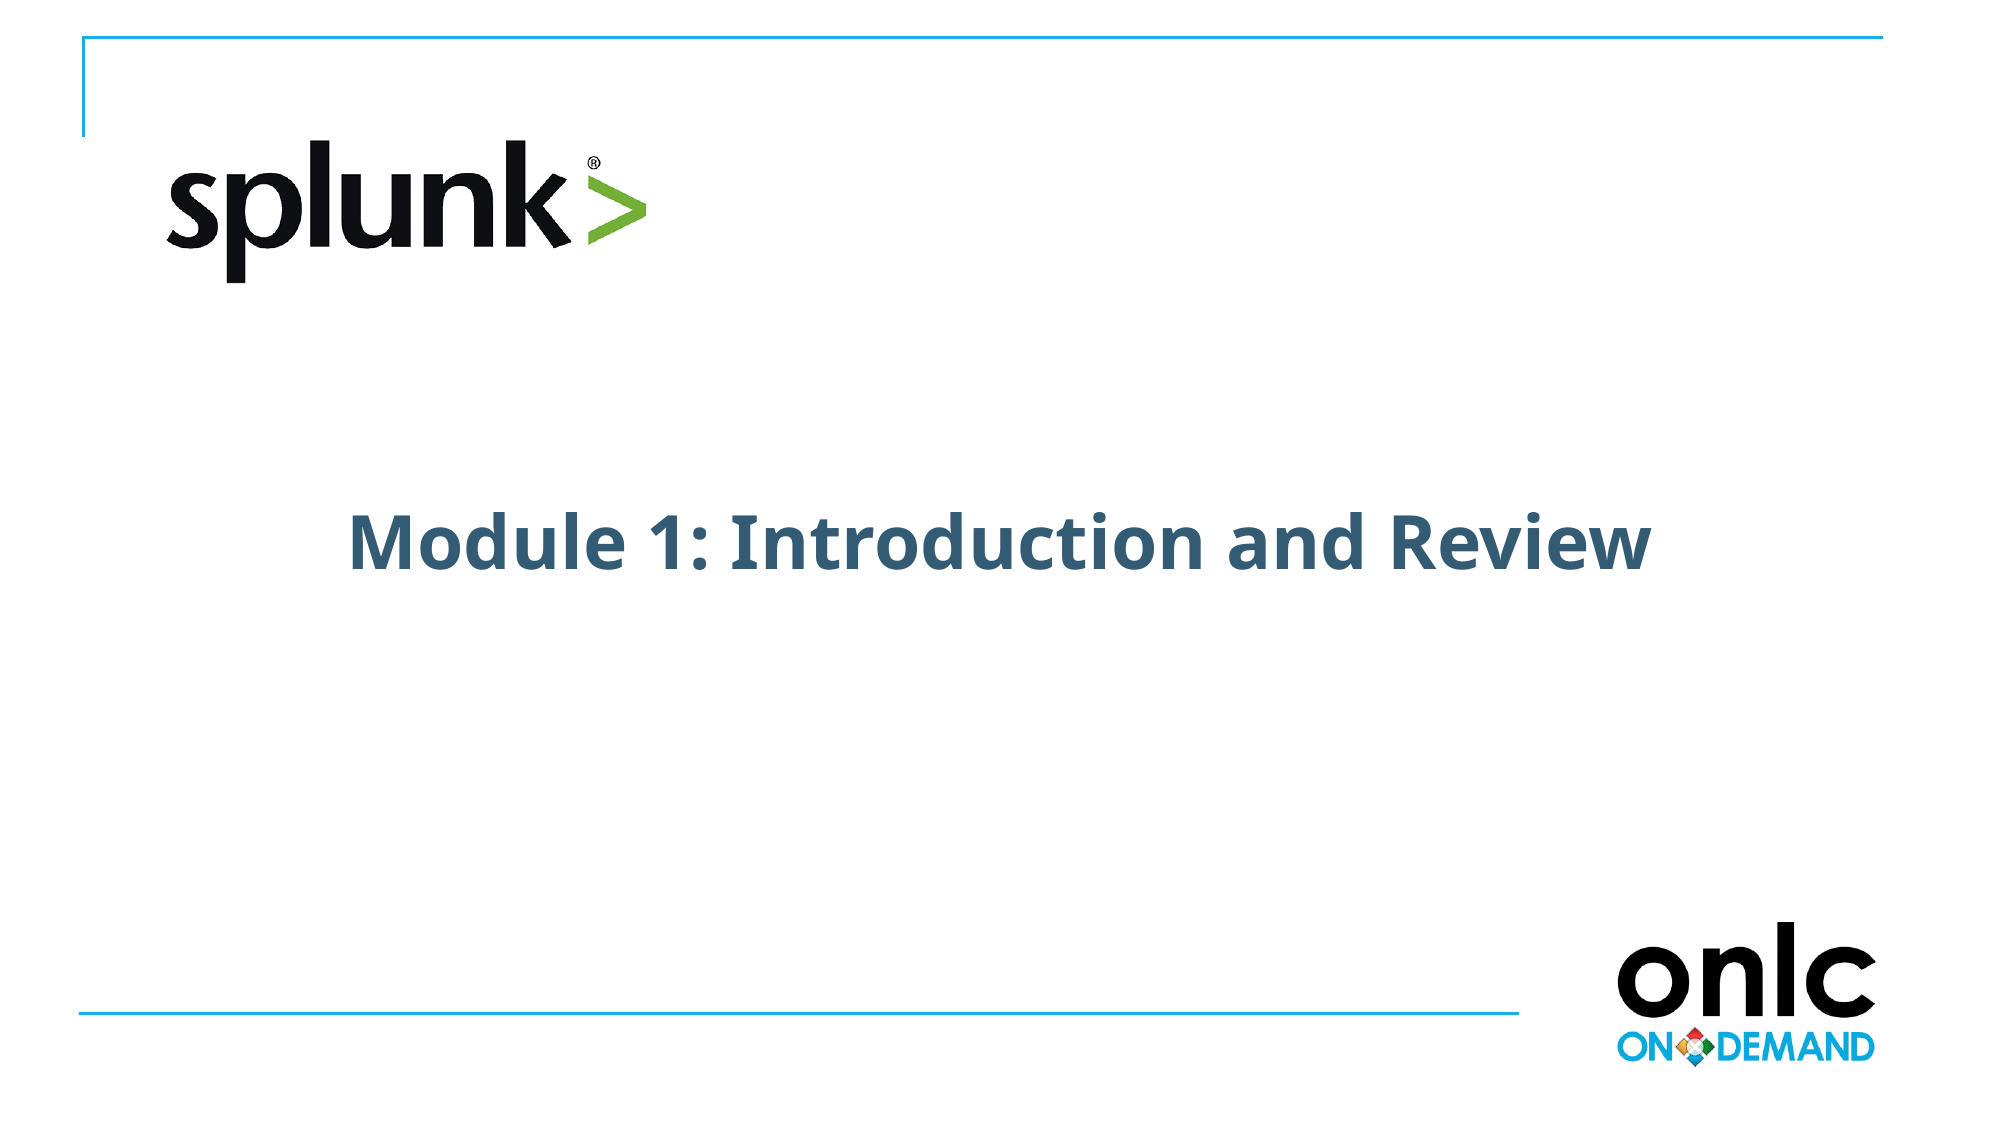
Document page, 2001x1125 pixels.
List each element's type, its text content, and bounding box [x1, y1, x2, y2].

picture [1609, 913, 1884, 1076]
picture [162, 137, 650, 285]
title Module 1: Introduction and Review [137, 487, 1863, 705]
